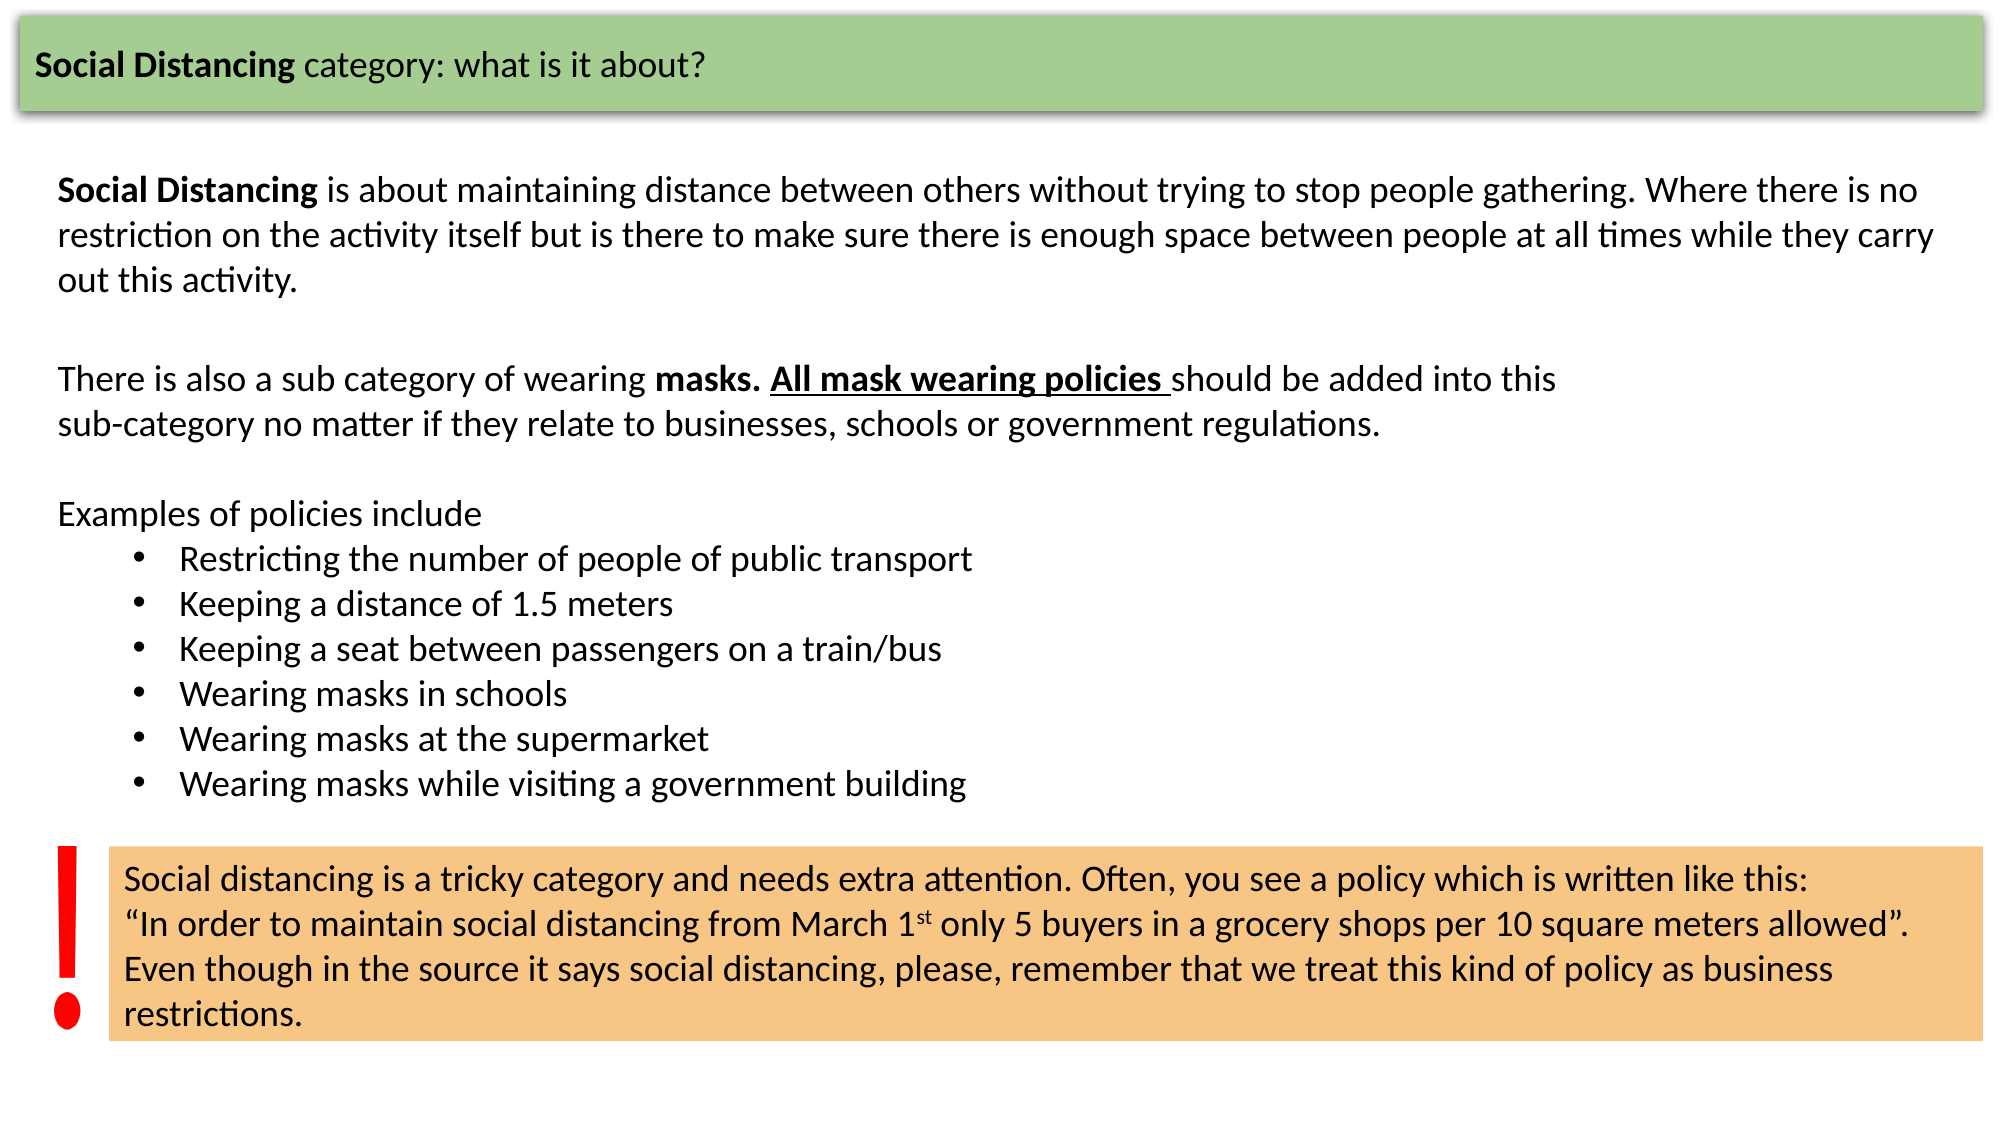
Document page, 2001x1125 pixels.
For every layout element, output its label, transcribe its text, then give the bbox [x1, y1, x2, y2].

picture [0, 827, 147, 1050]
text_box Social distancing is a tricky category and needs extra attention. Often, you see a policy which is written like this: “In order to maintain social distancing from March 1st only 5 buyers in a grocery shops per 10 square meters allowed”. Even though in the source it says social distancing, please, remember that we treat this kind of policy as business restrictions. [147, 846, 1983, 1042]
text_box There is also a sub category of wearing masks. All mask wearing policies should be added into this sub-category no matter if they relate to businesses, schools or government regulations. Examples of policies include Restricting the number of people of public transport Keeping a distance of 1.5 meters Keeping a seat between passengers on a train/bus Wearing masks in schools Wearing masks at the supermarket Wearing masks while visiting a government building [42, 346, 1618, 812]
text_box Social Distancing is about maintaining distance between others without trying to stop people gathering. Where there is no restriction on the activity itself but is there to make sure there is enough space between people at all times while they carry out this activity. [42, 157, 1958, 308]
text_box Social Distancing category: what is it about? [20, 33, 1410, 93]
text_box [19, 15, 1983, 111]
